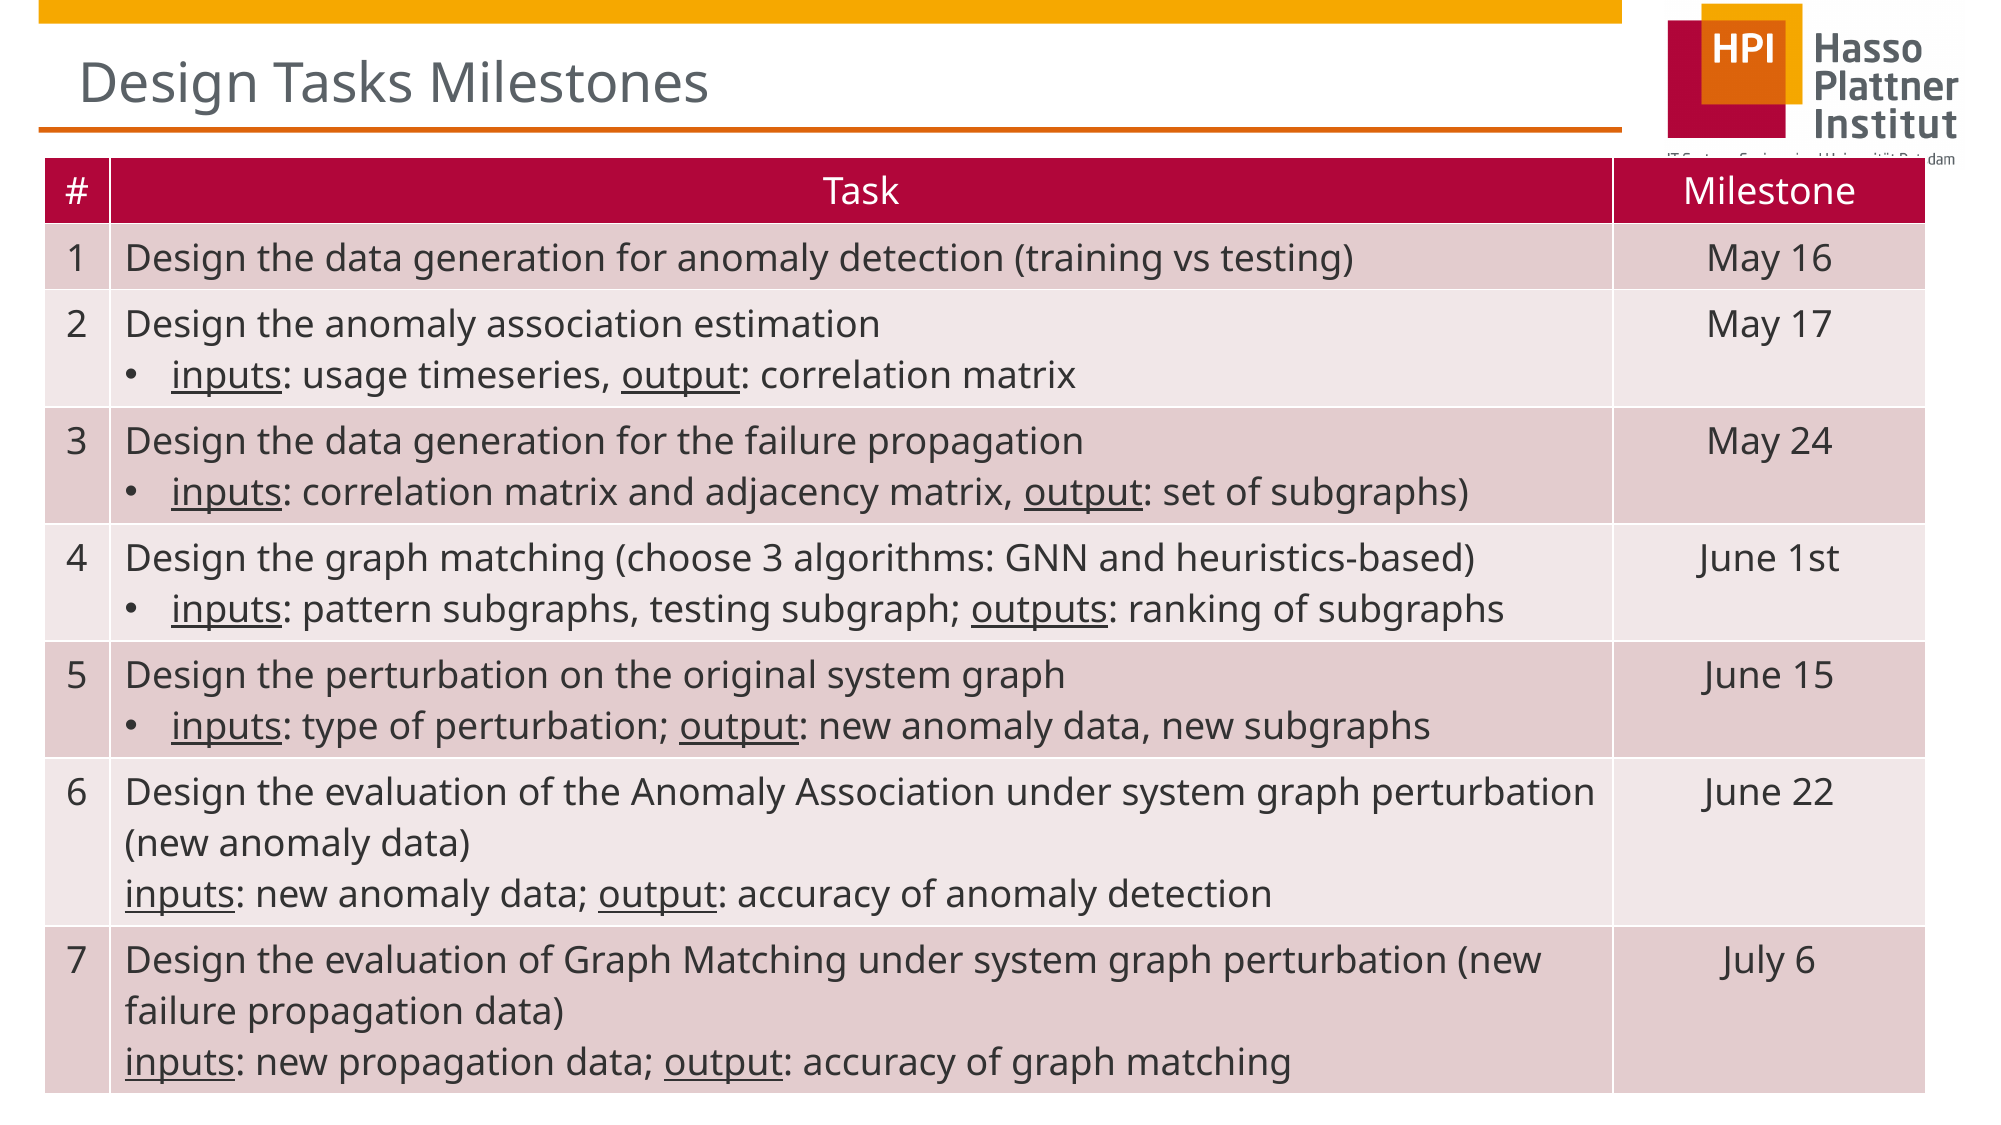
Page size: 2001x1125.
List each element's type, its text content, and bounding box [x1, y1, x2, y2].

table_cell May 24 [1614, 408, 1925, 523]
table_cell June 1st [1614, 525, 1925, 640]
table_cell Design the evaluation of Graph Matching under system graph perturbation (new failure propagation data) inputs: new propagation data; output: accuracy of graph matching [111, 927, 1612, 1093]
table_cell 6 [45, 759, 109, 925]
table_cell Design the anomaly association estimation inputs: usage timeseries, output: correlation matrix [111, 290, 1612, 406]
table_cell 2 [45, 290, 109, 406]
table_cell 5 [45, 642, 109, 757]
table_cell May 16 [1614, 224, 1925, 289]
picture [1664, 0, 1965, 170]
table_cell May 17 [1614, 290, 1925, 406]
table_header Task [111, 158, 1612, 223]
table_header # [45, 158, 109, 223]
table_cell Design the perturbation on the original system graph inputs: type of perturbation; output: new anomaly data, new subgraphs [111, 642, 1612, 757]
table_cell Design the evaluation of the Anomaly Association under system graph perturbation (new anomaly data) inputs: new anomaly data; output: accuracy of anomaly detection [111, 759, 1612, 925]
table_cell July 6 [1614, 927, 1925, 1093]
table_cell Design the data generation for anomaly detection (training vs testing) [111, 224, 1612, 289]
table_cell Design the graph matching (choose 3 algorithms: GNN and heuristics-based) inputs: pattern subgraphs, testing subgraph; outputs: ranking of subgraphs [111, 525, 1612, 640]
table_cell 4 [45, 525, 109, 640]
table_cell June 22 [1614, 759, 1925, 925]
table_cell June 15 [1614, 642, 1925, 757]
table_cell 3 [45, 408, 109, 523]
table_cell 7 [45, 927, 109, 1093]
table_cell Design the data generation for the failure propagation inputs: correlation matrix and adjacency matrix, output: set of subgraphs) [111, 408, 1612, 523]
table_header Milestone [1614, 158, 1925, 223]
title Design Tasks Milestones [78, 23, 1583, 115]
table_cell 1 [45, 224, 109, 289]
